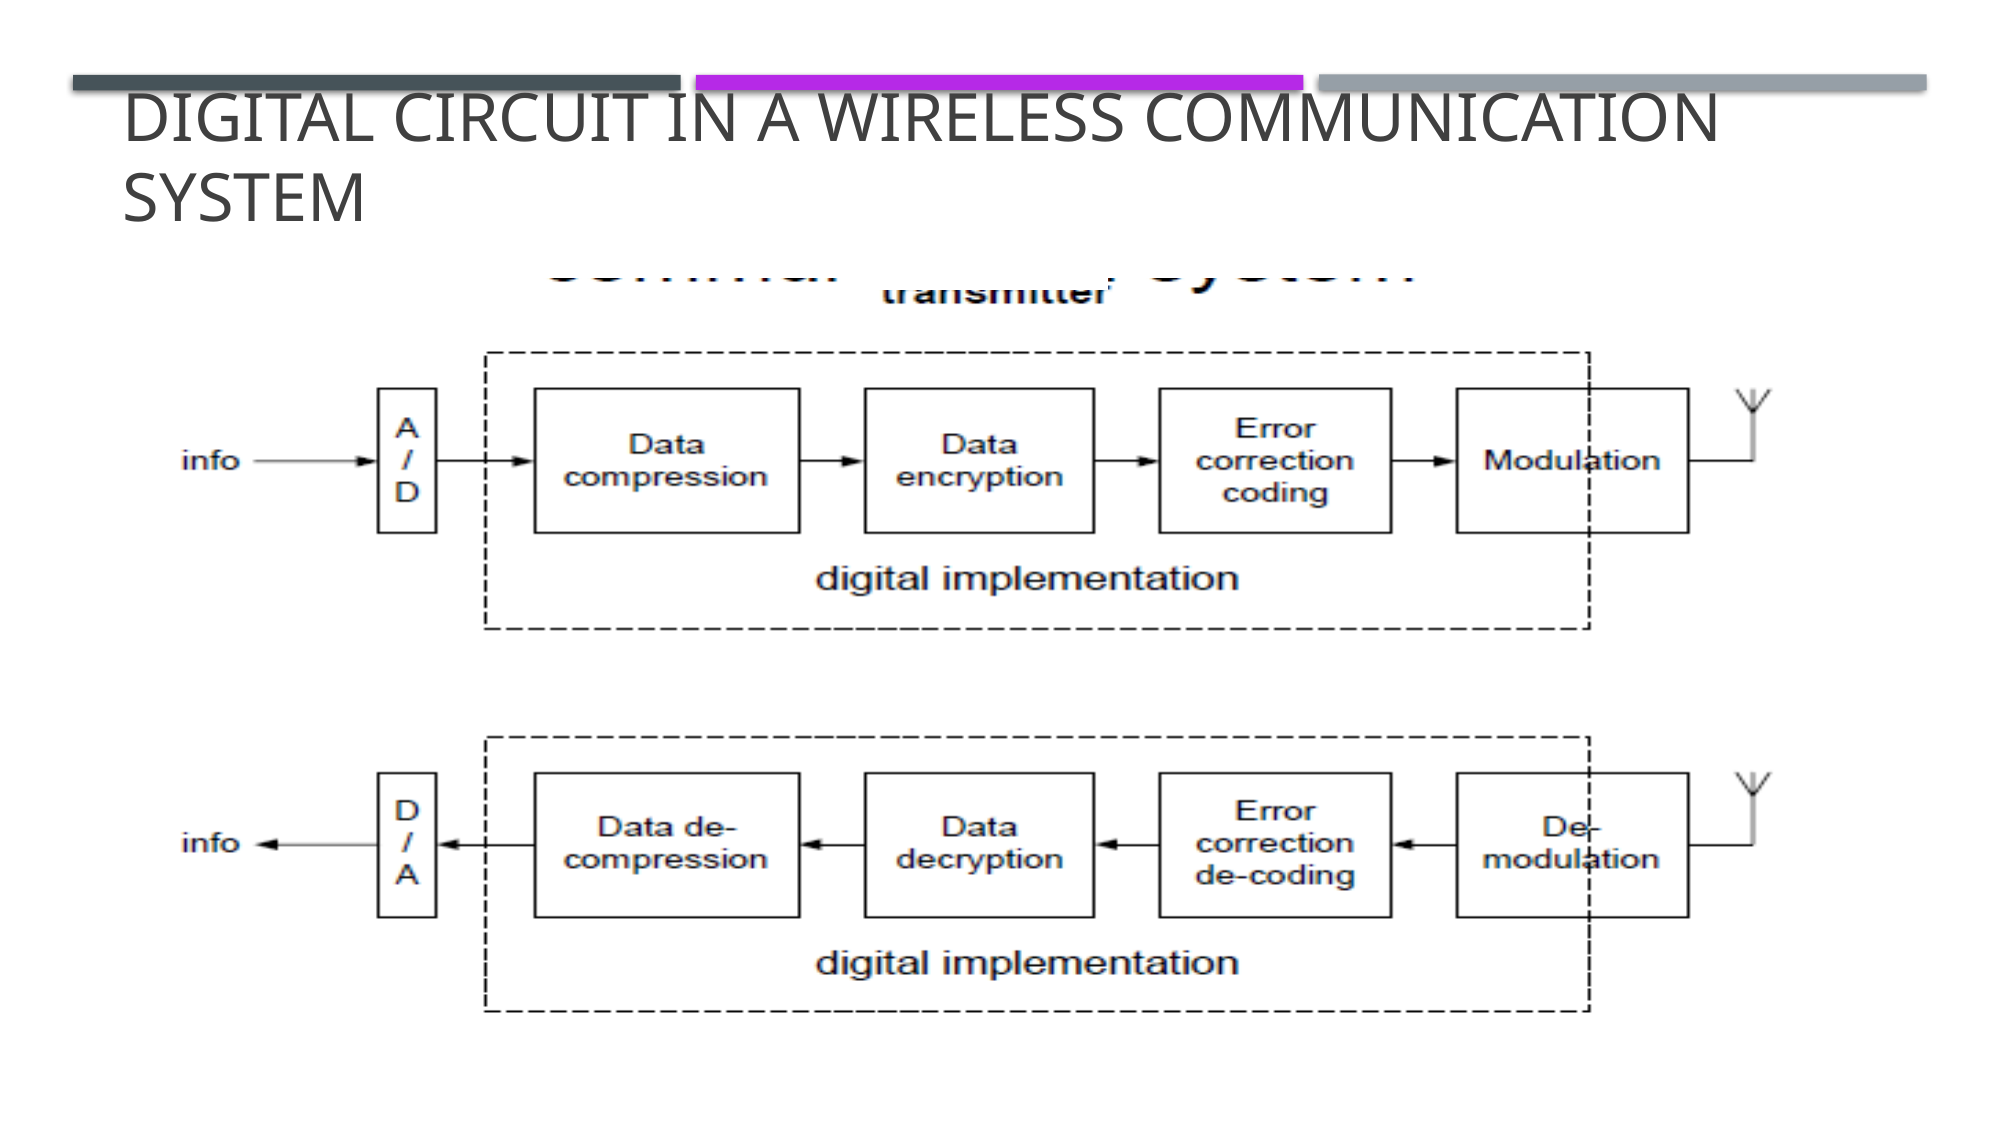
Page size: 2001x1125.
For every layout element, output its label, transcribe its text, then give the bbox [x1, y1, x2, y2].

picture [107, 229, 1884, 1078]
title digital circuit in a wireless communication system [107, 47, 1917, 243]
